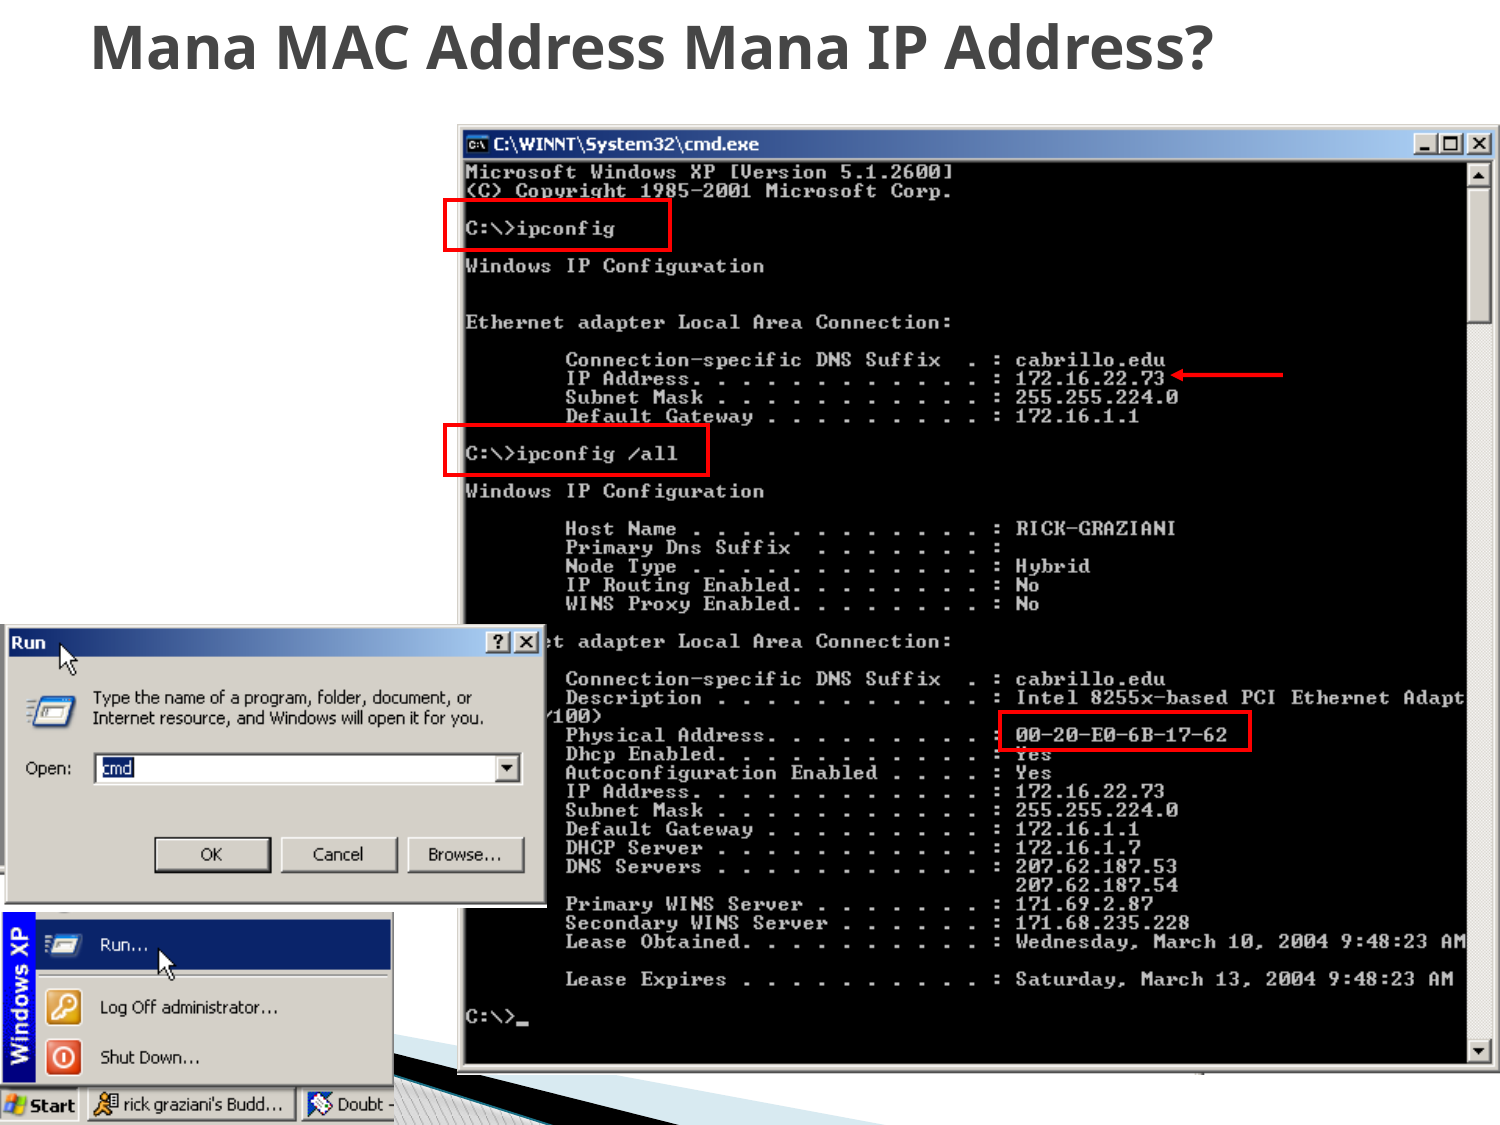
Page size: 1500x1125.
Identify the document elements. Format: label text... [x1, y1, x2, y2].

title Mana MAC Address Mana IP Address? [75, 0, 1313, 106]
picture [0, 124, 1500, 1076]
picture [0, 912, 394, 1125]
text_box [445, 425, 451, 475]
text_box [445, 200, 451, 250]
